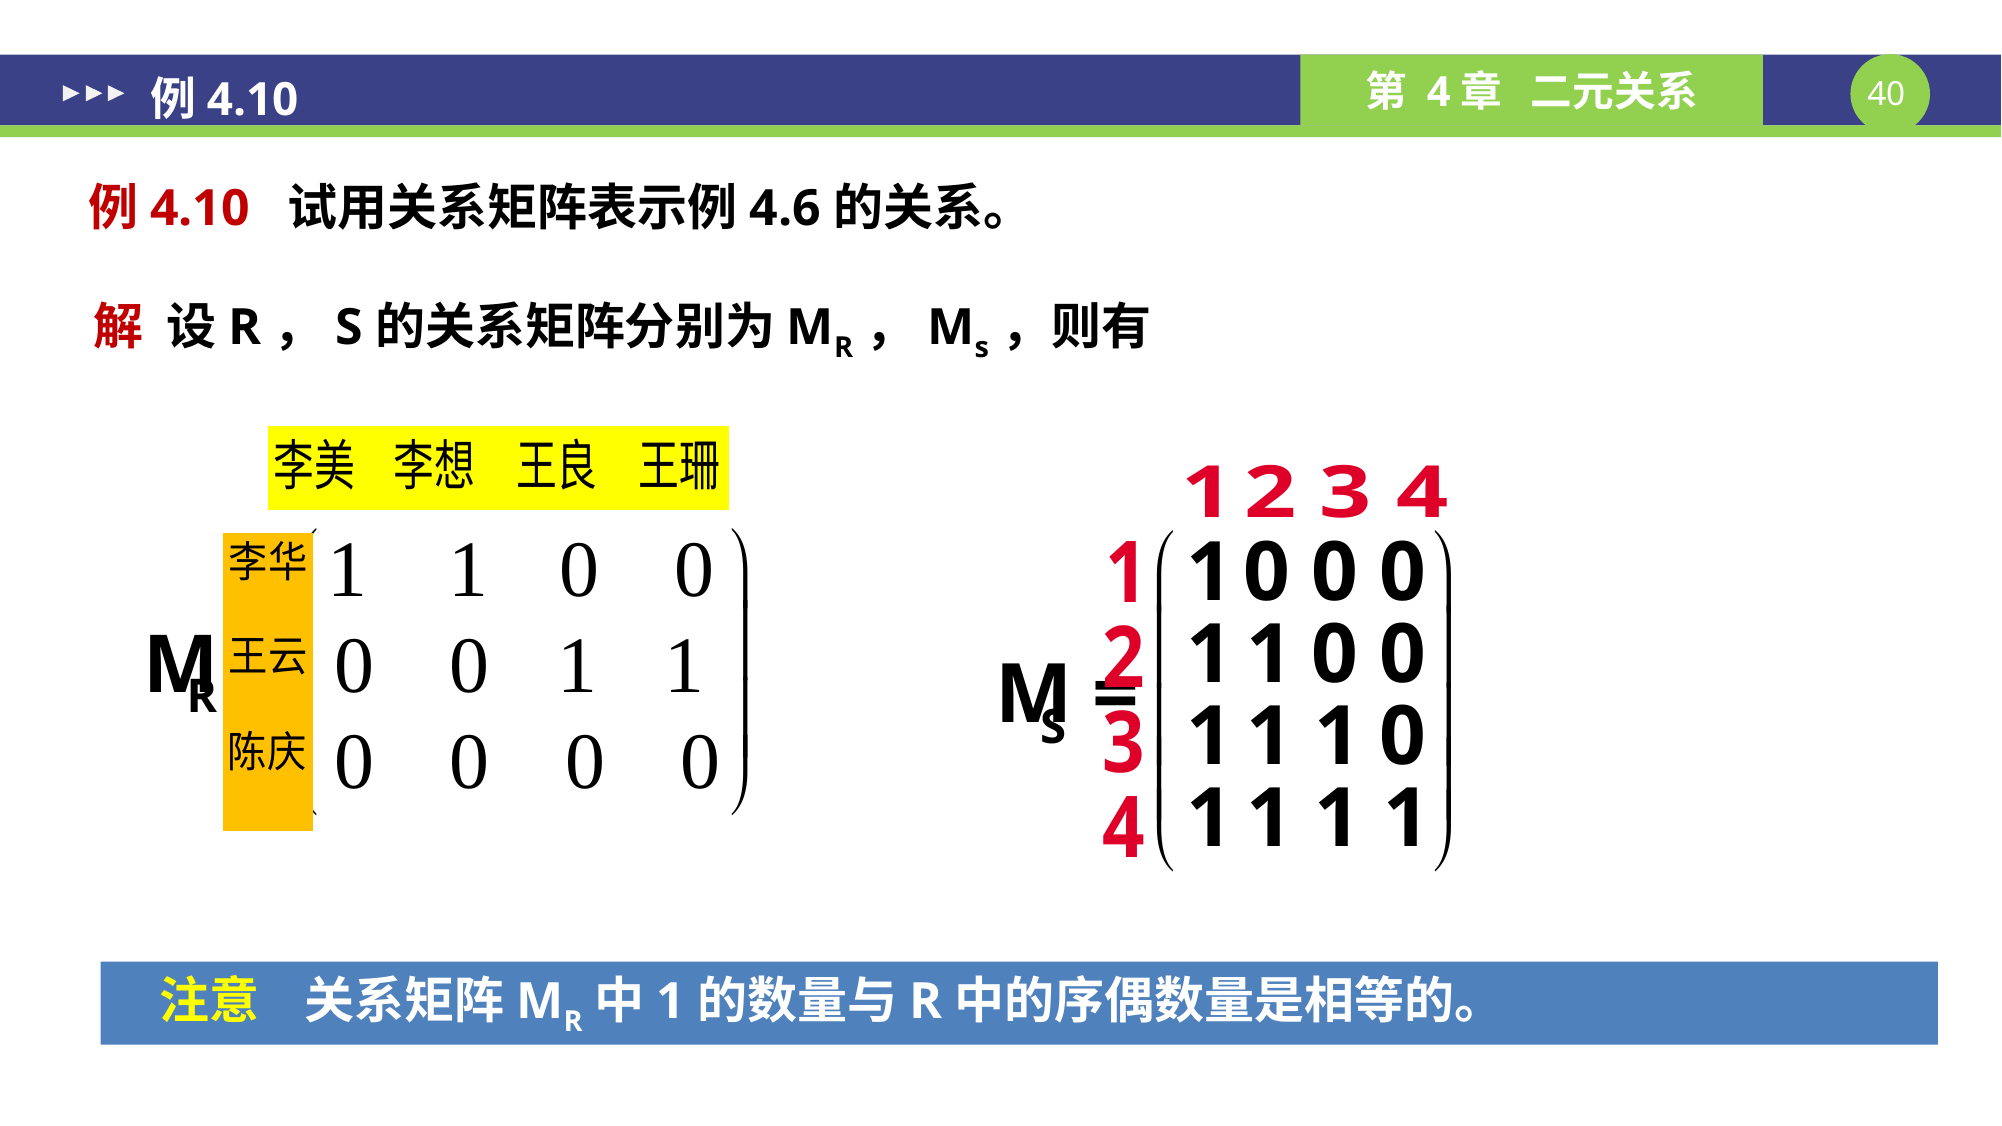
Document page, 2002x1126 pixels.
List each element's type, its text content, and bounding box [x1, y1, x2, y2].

text_box 注意 关系矩阵MR中1的数量与R中的序偶数量是相等的。 [100, 961, 1938, 1045]
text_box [1091, 518, 1149, 895]
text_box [1174, 445, 1454, 546]
text_box 例4.10 [130, 53, 1454, 141]
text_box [223, 532, 313, 832]
title 例4.10 试用关系矩阵表示例4.6的关系。 [68, 161, 1390, 250]
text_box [131, 509, 771, 831]
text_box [982, 512, 1475, 895]
list 解 设R，S的关系矩阵分别为MR，Ms，则有 [73, 271, 1474, 370]
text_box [267, 425, 730, 511]
